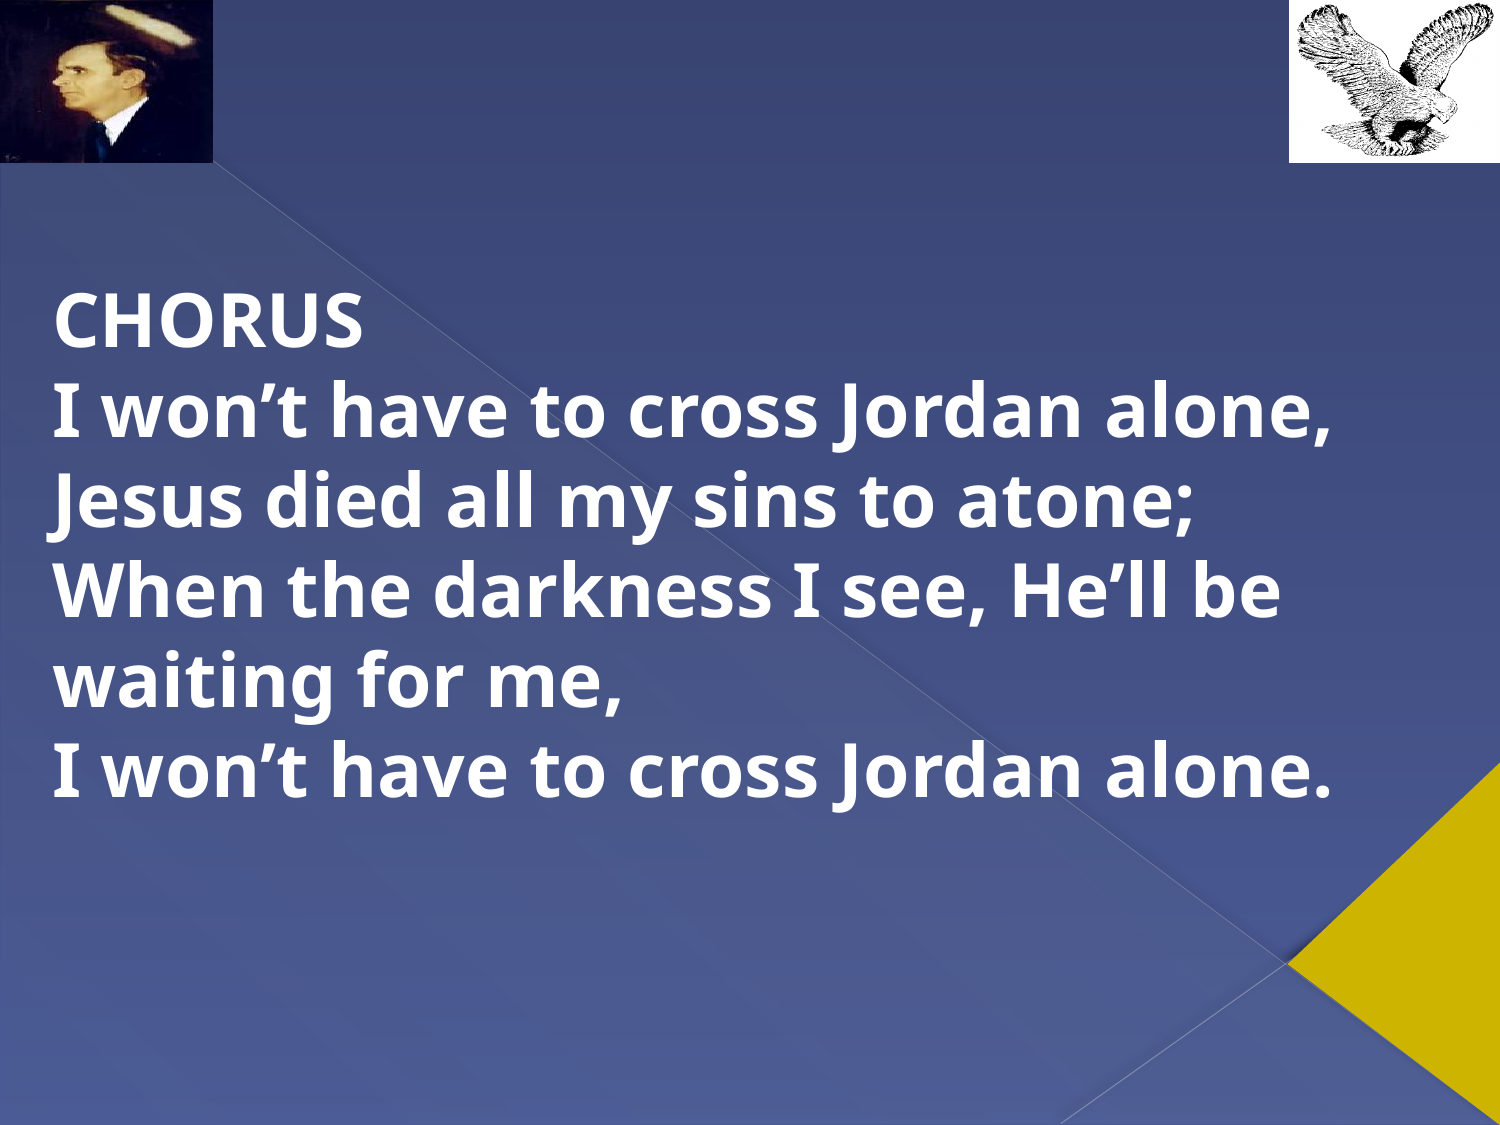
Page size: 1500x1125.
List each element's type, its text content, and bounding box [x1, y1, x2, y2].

text_box [1285, 820, 1500, 1125]
text_box CHORUS I won’t have to cross Jordan alone, Jesus died all my sins to atone; When the darkness I see, He’ll be waiting for me, I won’t have to cross Jordan alone. [37, 174, 1500, 820]
picture [1288, 0, 1500, 163]
picture [0, 0, 213, 163]
